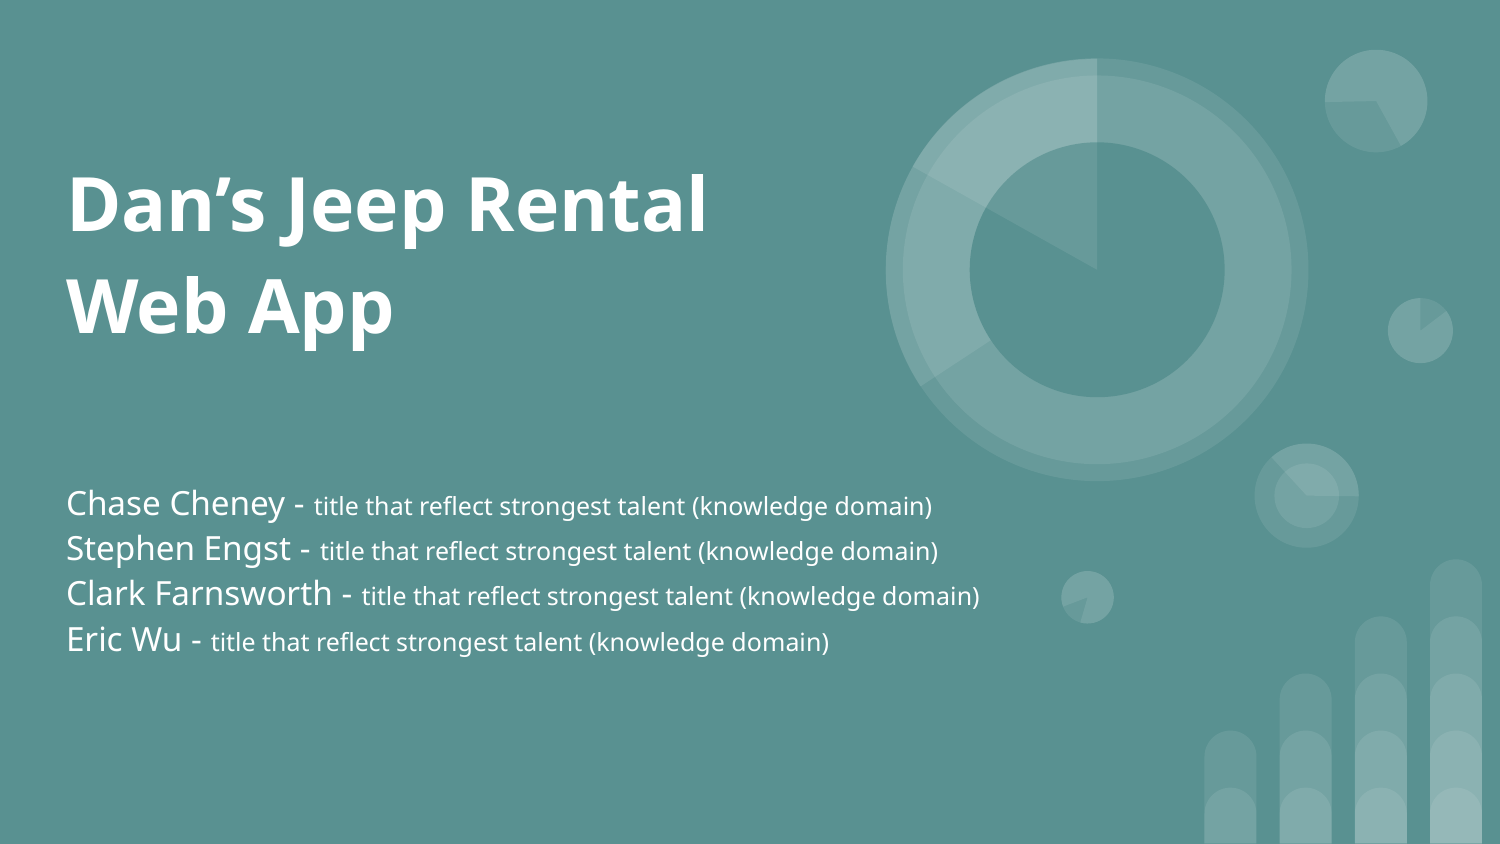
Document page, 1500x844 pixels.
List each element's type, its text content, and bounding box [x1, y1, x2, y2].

subtitle Chase Cheney - title that reflect strongest talent (knowledge domain) Stephen Engst - title that reflect strongest talent (knowledge domain) Clark Farnsworth - title that reflect strongest talent (knowledge domain) Eric Wu - title that reflect strongest talent (knowledge domain) [51, 464, 1449, 782]
title Dan’s Jeep Rental Web App [51, 85, 1449, 422]
